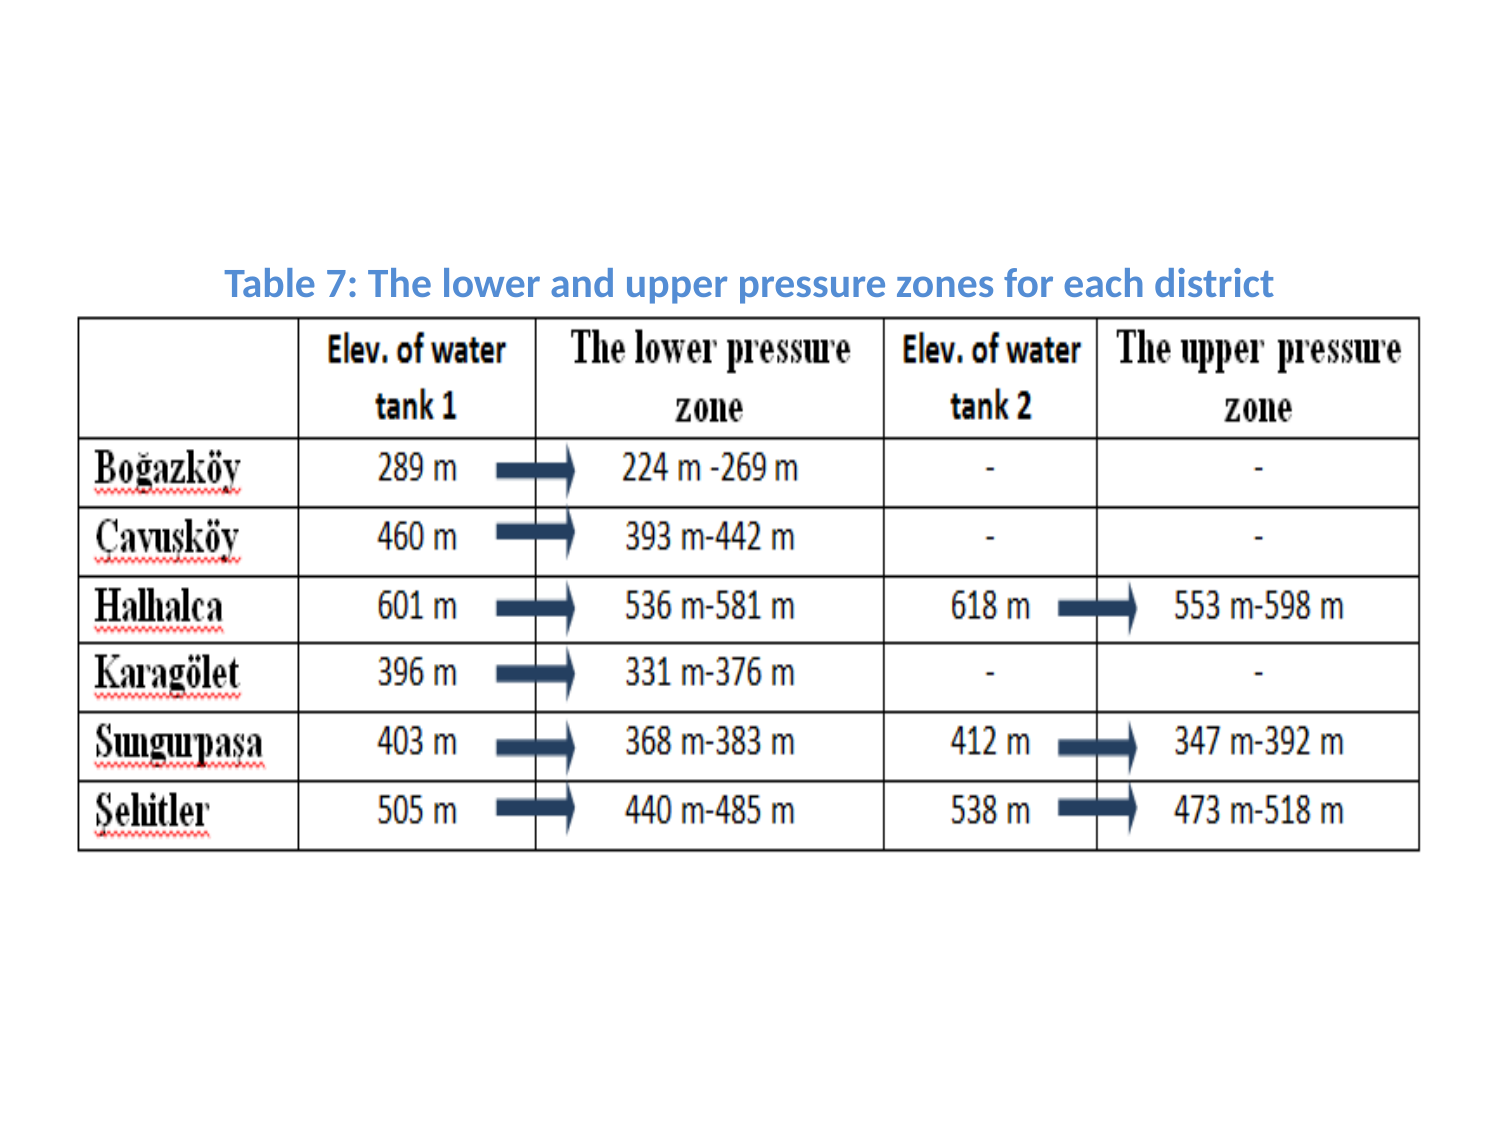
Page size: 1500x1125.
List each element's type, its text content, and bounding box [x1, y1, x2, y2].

text_box Table 7: The lower and upper pressure zones for each district [182, 248, 1317, 313]
picture [71, 315, 1429, 860]
